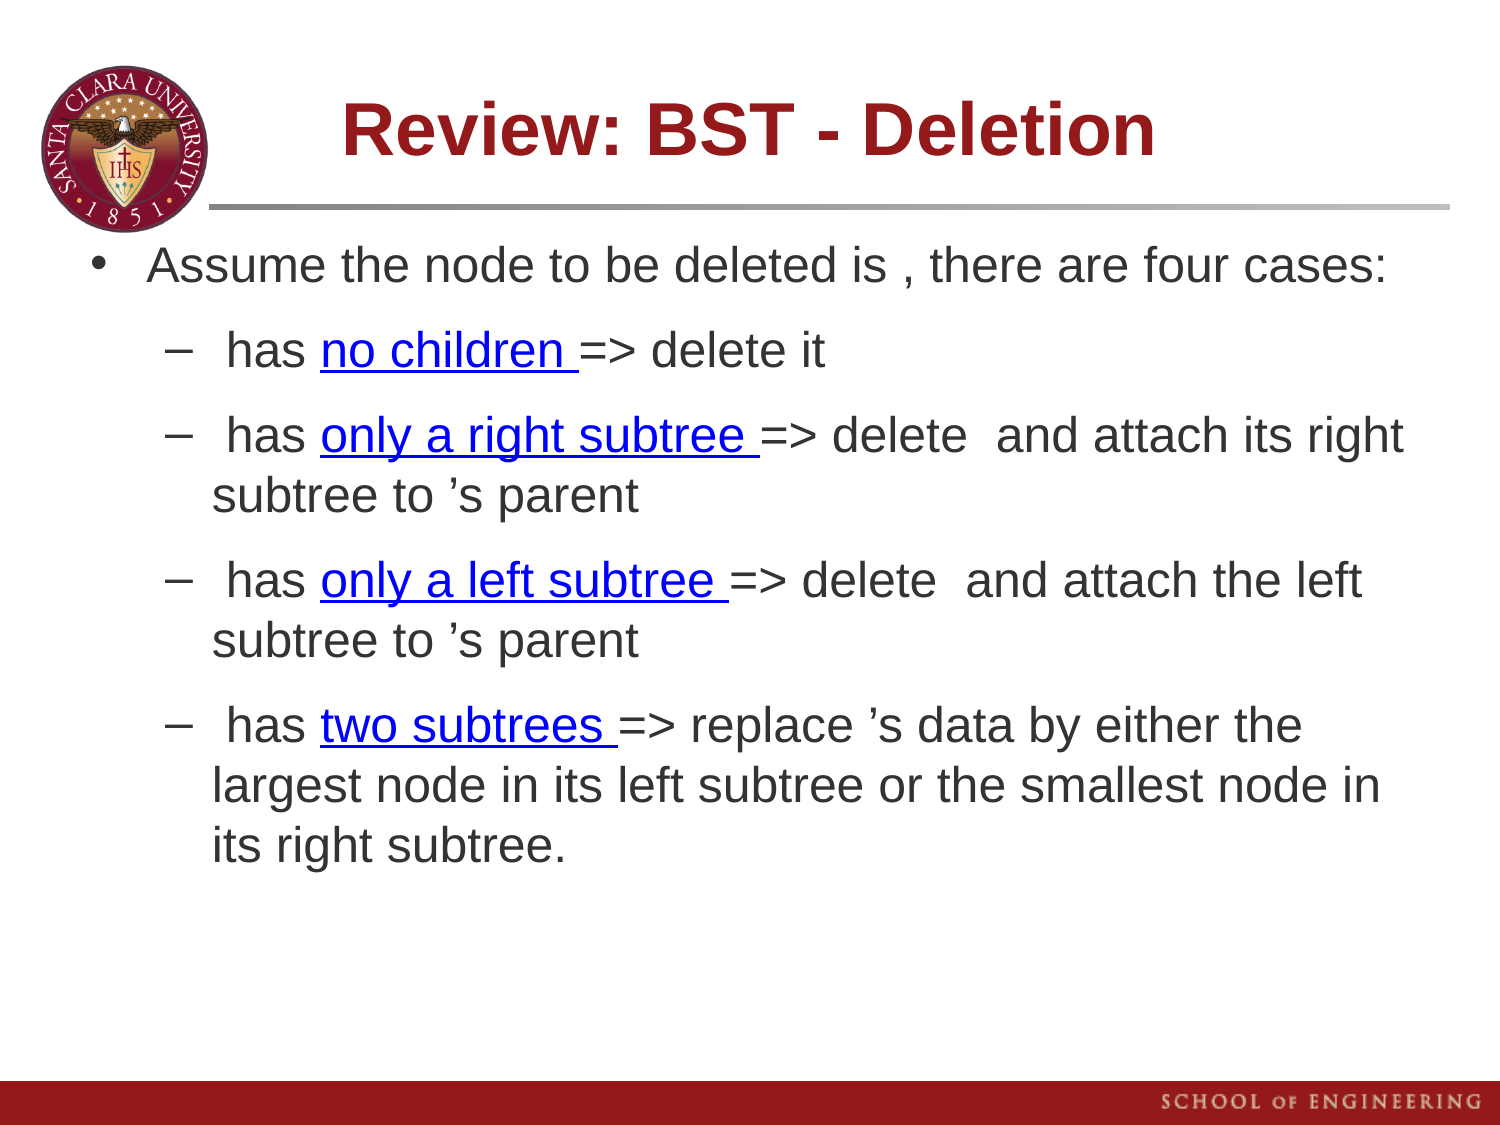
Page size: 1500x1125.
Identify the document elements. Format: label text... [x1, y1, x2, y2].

title Review: BST - Deletion [75, 45, 1425, 205]
picture [37, 63, 209, 235]
picture [1149, 1091, 1489, 1115]
